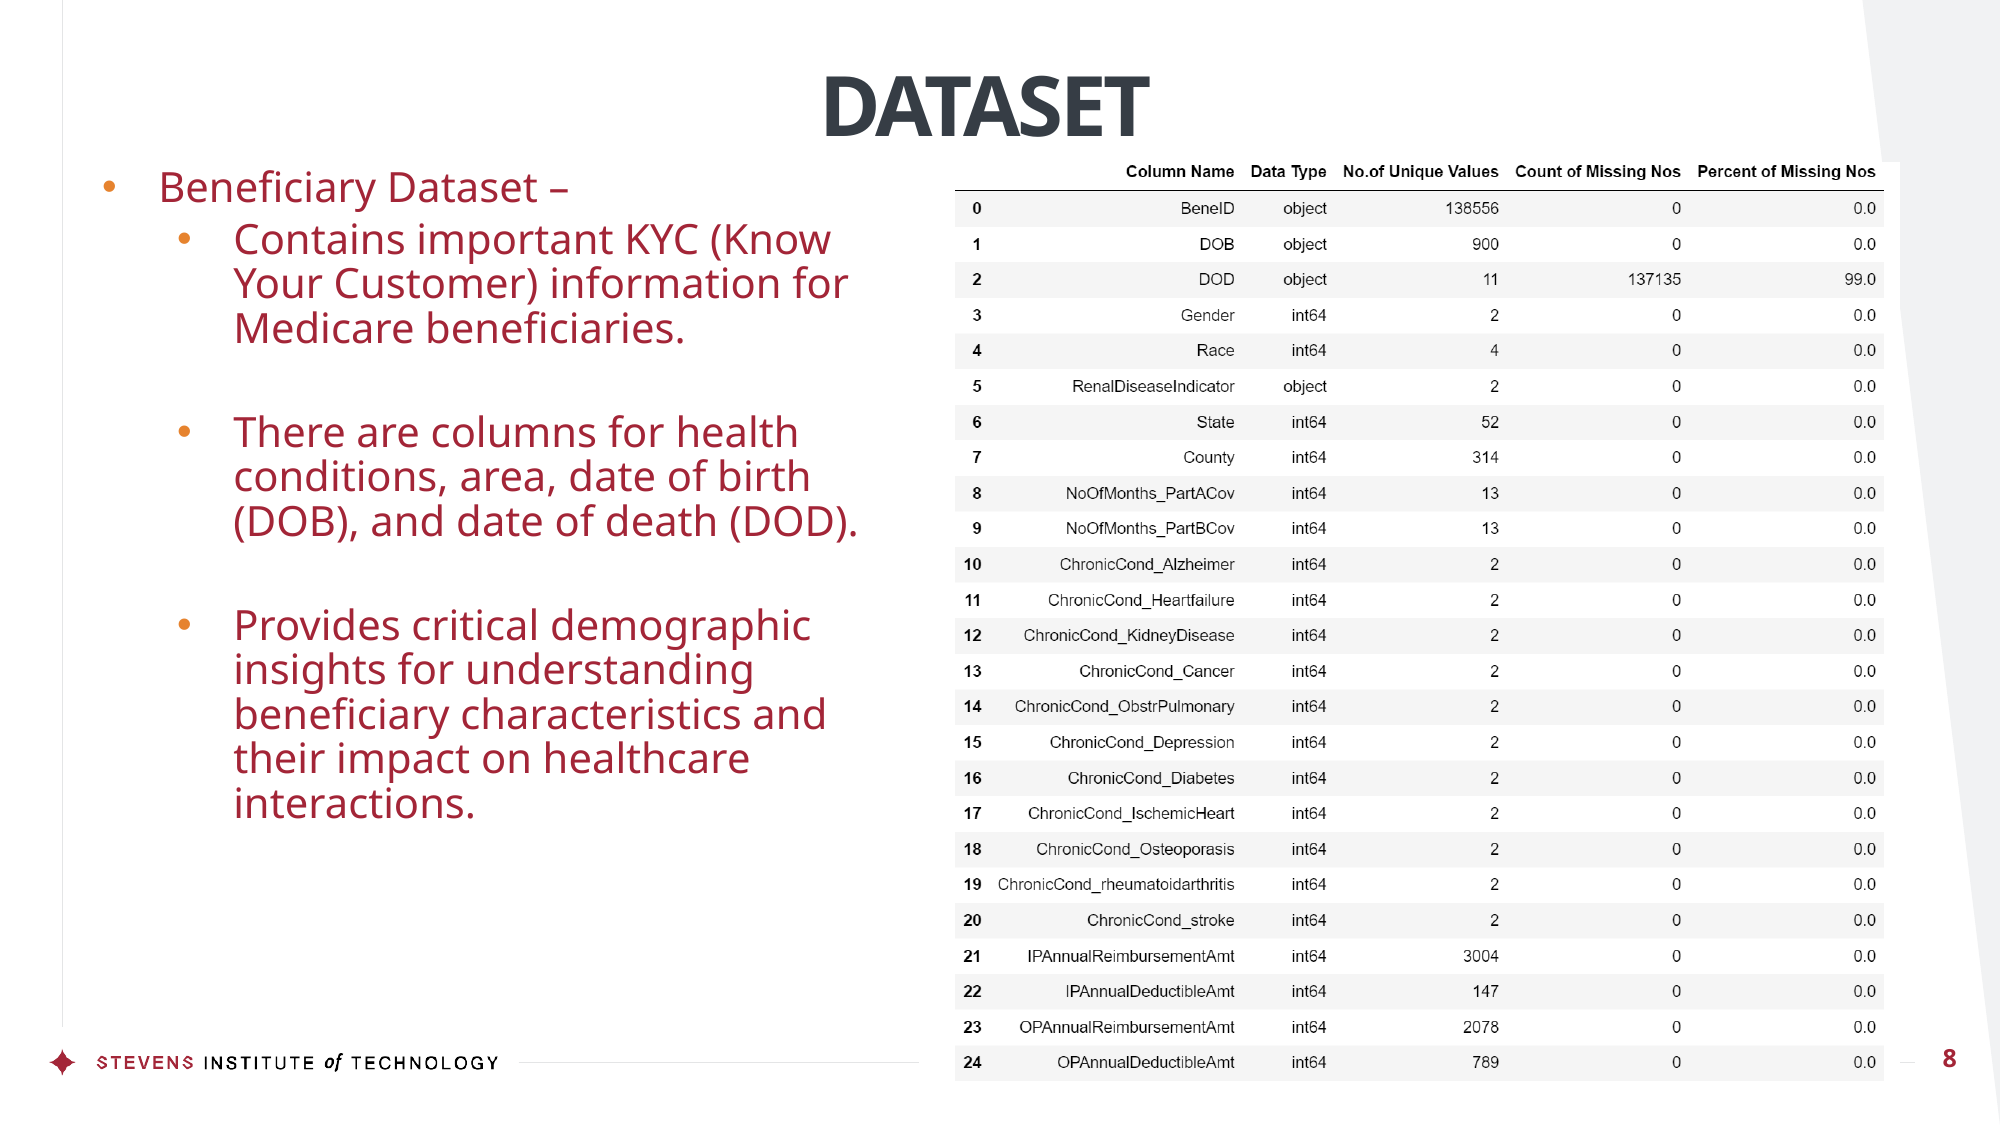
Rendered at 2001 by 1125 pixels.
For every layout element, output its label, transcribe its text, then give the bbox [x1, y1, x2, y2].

title DATASET [376, 50, 1593, 241]
picture [204, 1053, 498, 1072]
text_box Beneficiary Dataset – Contains important KYC (Know Your Customer) information for Medicare beneficiaries. There are columns for health conditions, area, date of birth (DOB), and date of death (DOD). Provides critical demographic insights for understanding beneficiary characteristics and their impact on healthcare interactions. [99, 159, 888, 828]
slide_number 8 [1936, 1039, 1980, 1125]
picture [48, 1048, 76, 1076]
picture [919, 162, 1901, 1087]
